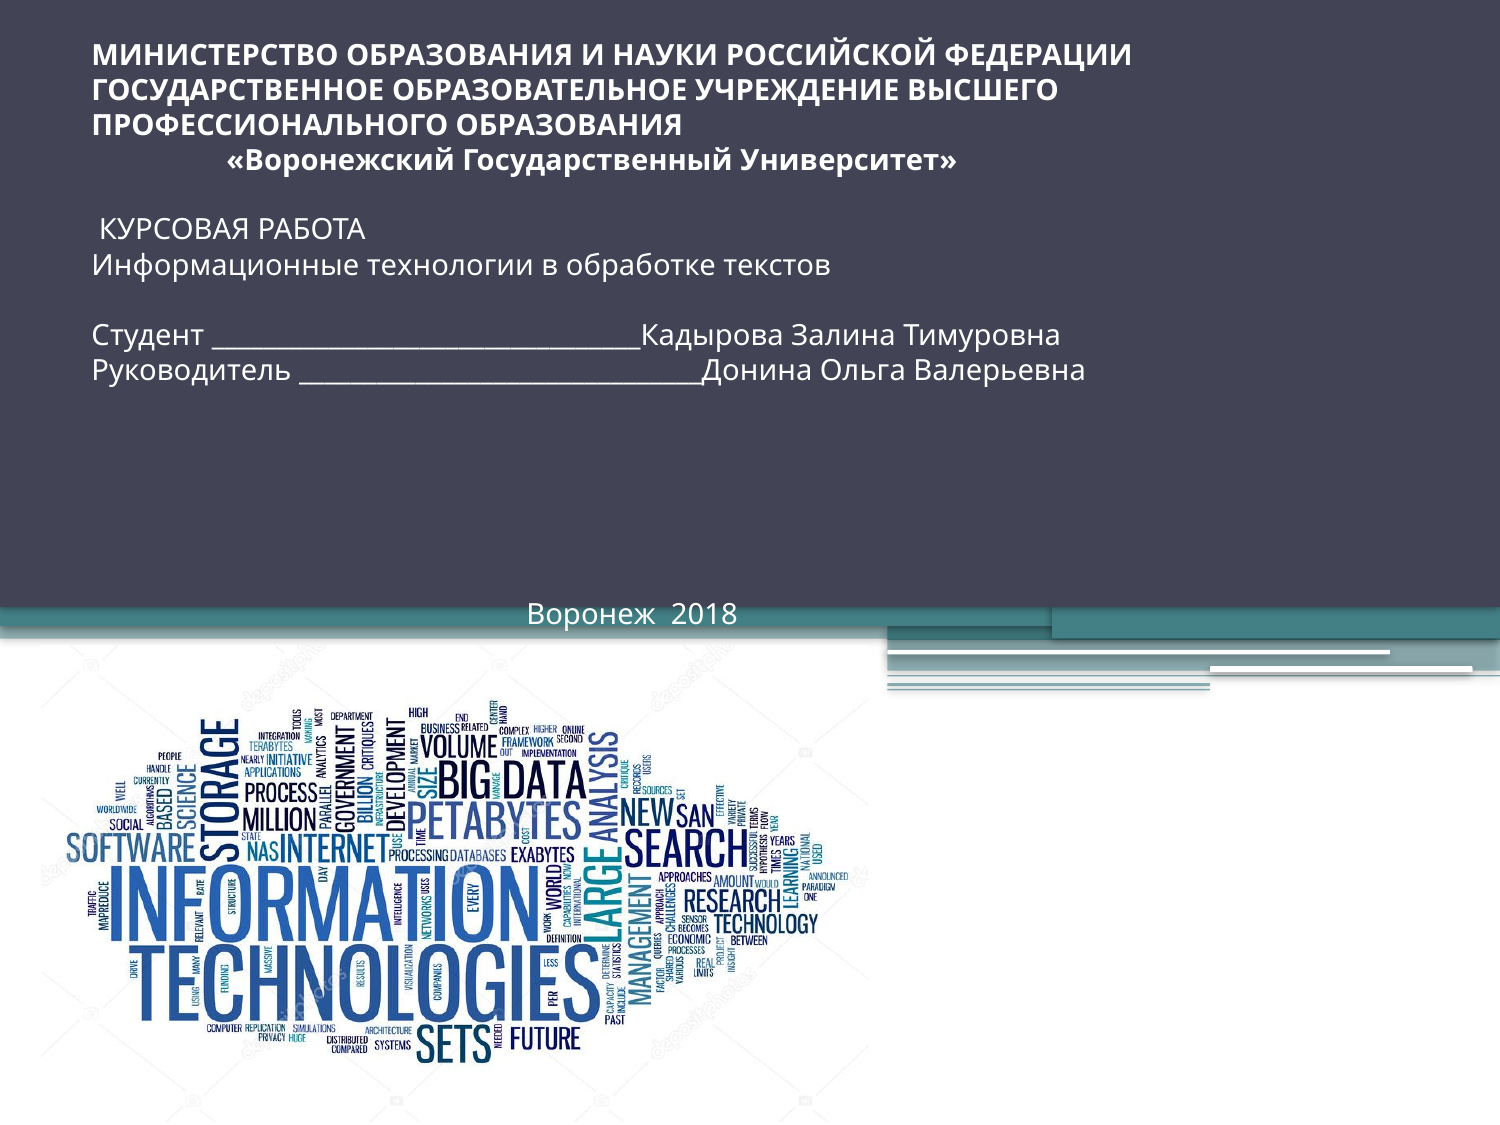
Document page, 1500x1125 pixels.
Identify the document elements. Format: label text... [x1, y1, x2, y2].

picture [40, 645, 869, 1123]
title МИНИСТЕРСТВО ОБРАЗОВАНИЯ И НАУКИ РОССИЙСКОЙ ФЕДЕРАЦИИ ГОСУДАРСТВЕННОЕ ОБРАЗОВАТЕЛЬНОЕ УЧРЕЖДЕНИЕ ВЫСШЕГО ПРОФЕССИОНАЛЬНОГО ОБРАЗОВАНИЯ «Воронежский Государственный Университет» КУРСОВАЯ РАБОТА Информационные технологии в обработке текстов Студент _________________________________Кадырова Залина Тимуровна Руководитель _______________________________Донина Ольга Валерьевна Воронеж 2018 [76, 19, 1388, 638]
